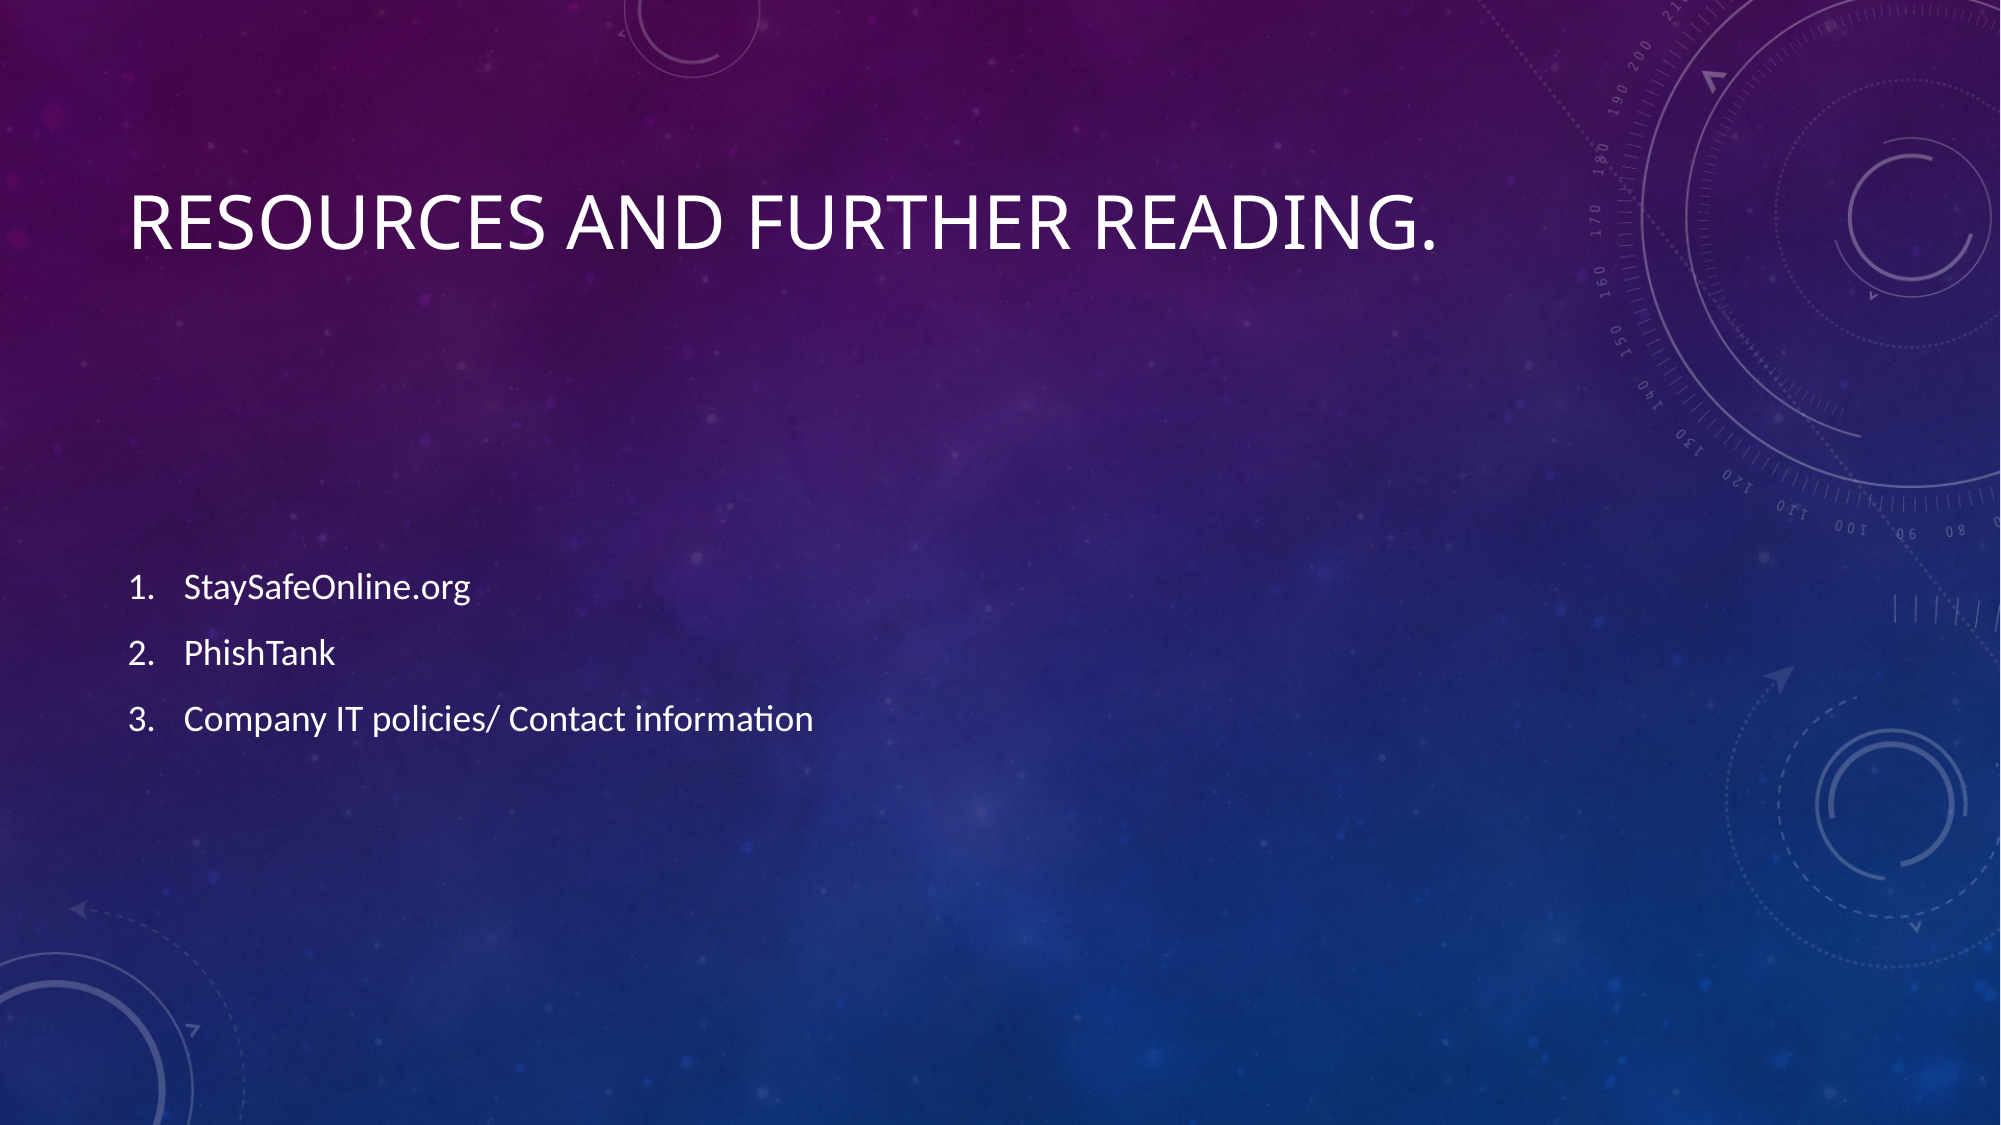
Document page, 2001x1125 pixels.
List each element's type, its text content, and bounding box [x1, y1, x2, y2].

picture [0, 0, 2001, 1125]
list StaySafeOnline.org PhishTank Company IT policies/ Contact information [112, 351, 1775, 950]
title RESOURCEs and further reading. [112, 99, 1775, 339]
